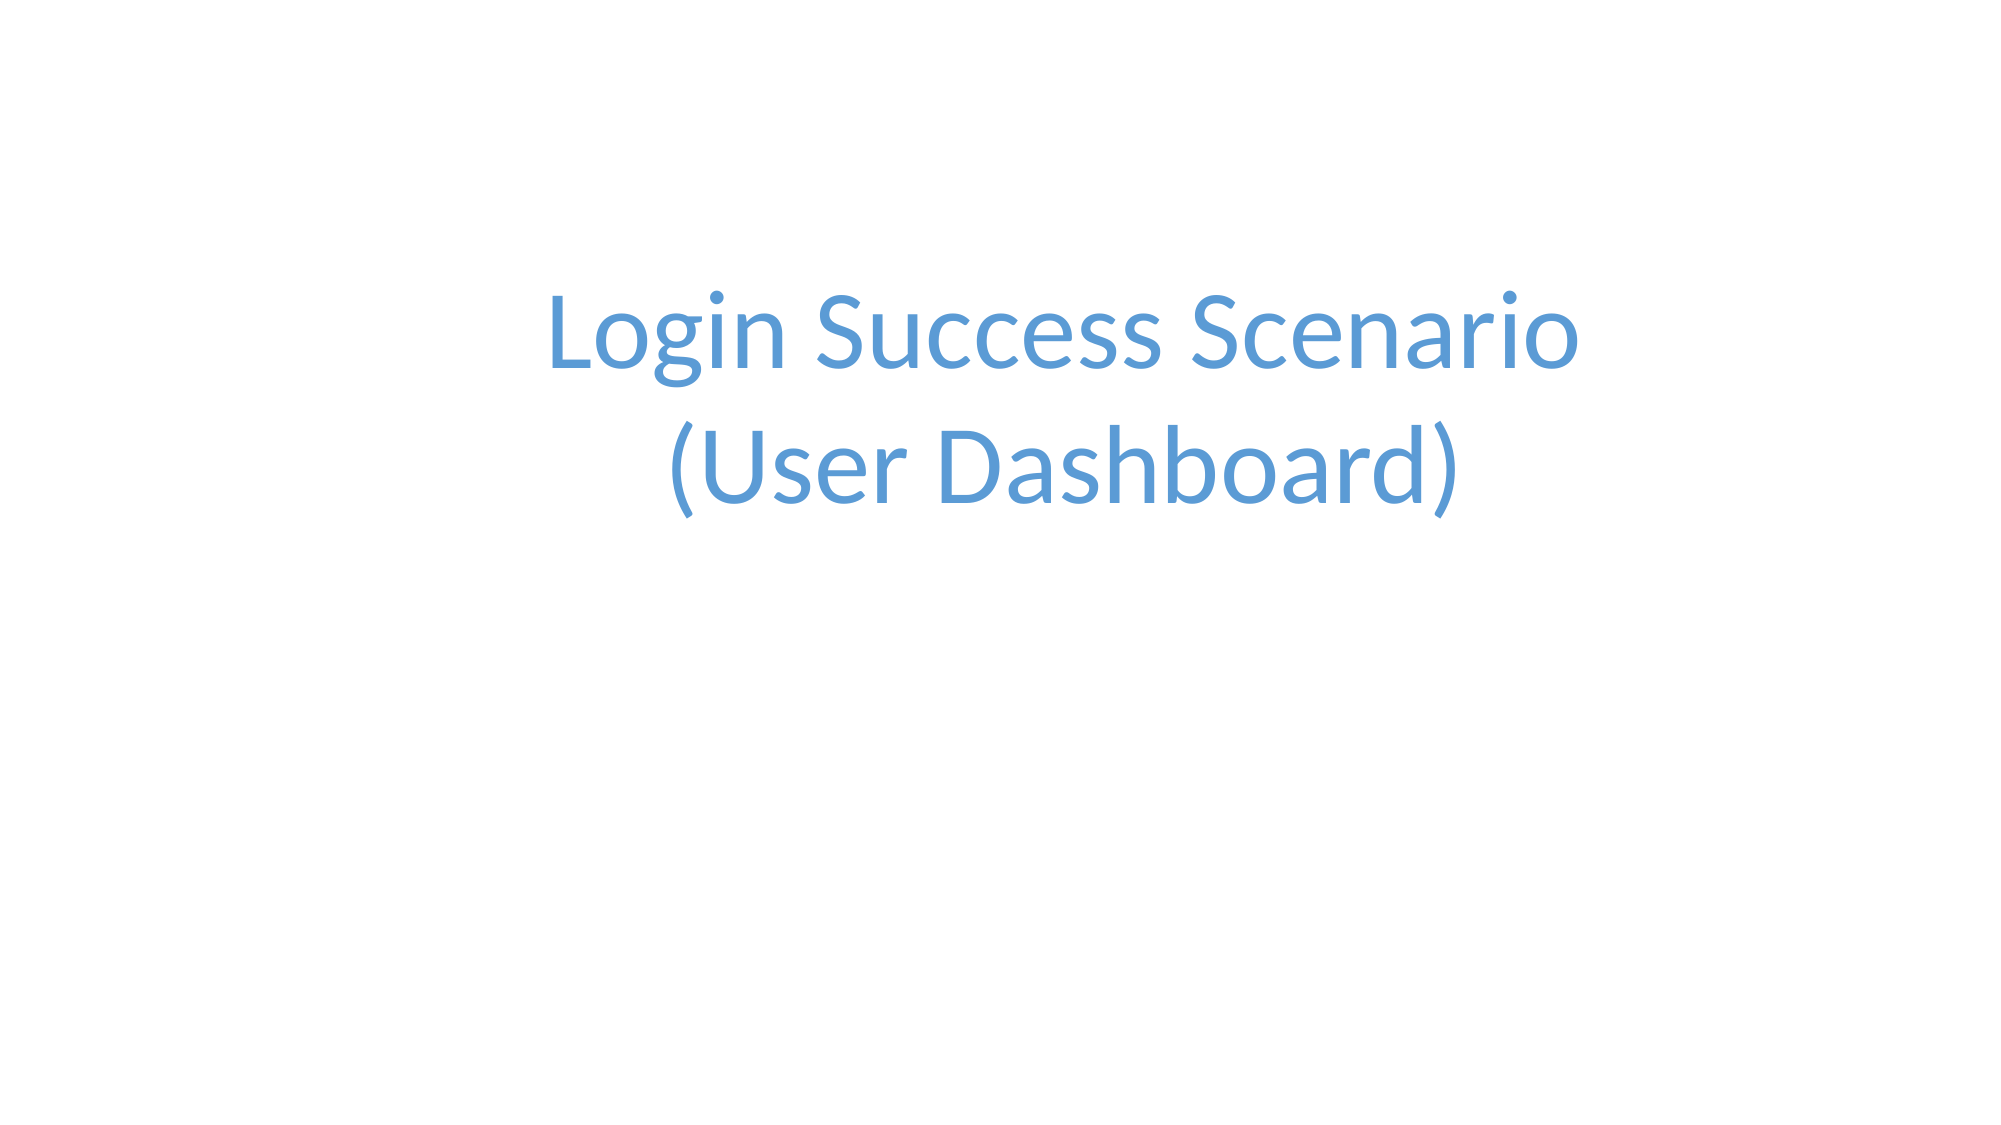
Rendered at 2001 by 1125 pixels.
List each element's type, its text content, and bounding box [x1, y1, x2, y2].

text_box Login Success Scenario (User Dashboard) [530, 248, 1599, 534]
